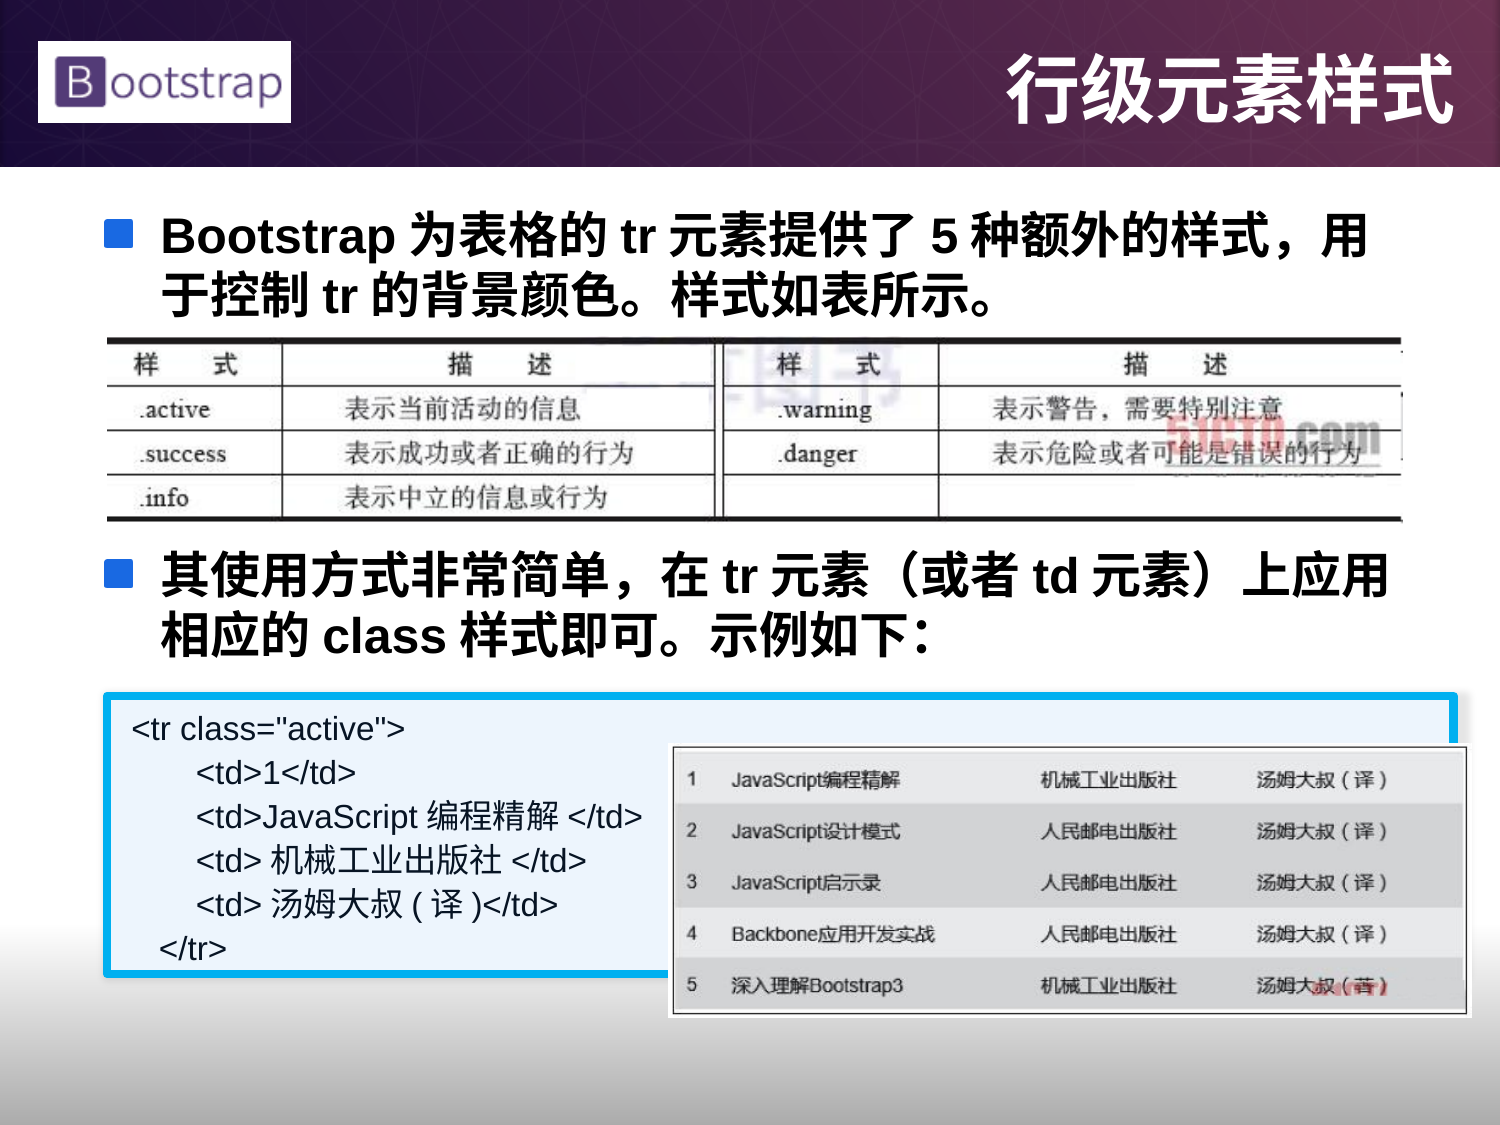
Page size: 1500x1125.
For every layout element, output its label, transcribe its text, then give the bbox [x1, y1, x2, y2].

text_box <tr class="active"> <td>1</td> <td>JavaScript编程精解</td> <td>机械工业出版社</td> <td>汤姆大叔(译)</td> </tr> [107, 695, 1454, 974]
picture [104, 559, 133, 588]
title 行级元素样式 [120, 13, 1471, 162]
list Bootstrap为表格的tr元素提供了5种额外的样式，用于控制tr的背景颜色。样式如表所示。 其使用方式非常简单，在tr元素（或者td元素）上应用相应的class样式即可。示例如下： [88, 195, 1422, 1019]
picture [104, 219, 133, 248]
picture [668, 743, 1472, 1019]
picture [106, 335, 1403, 527]
picture [0, 0, 1500, 167]
